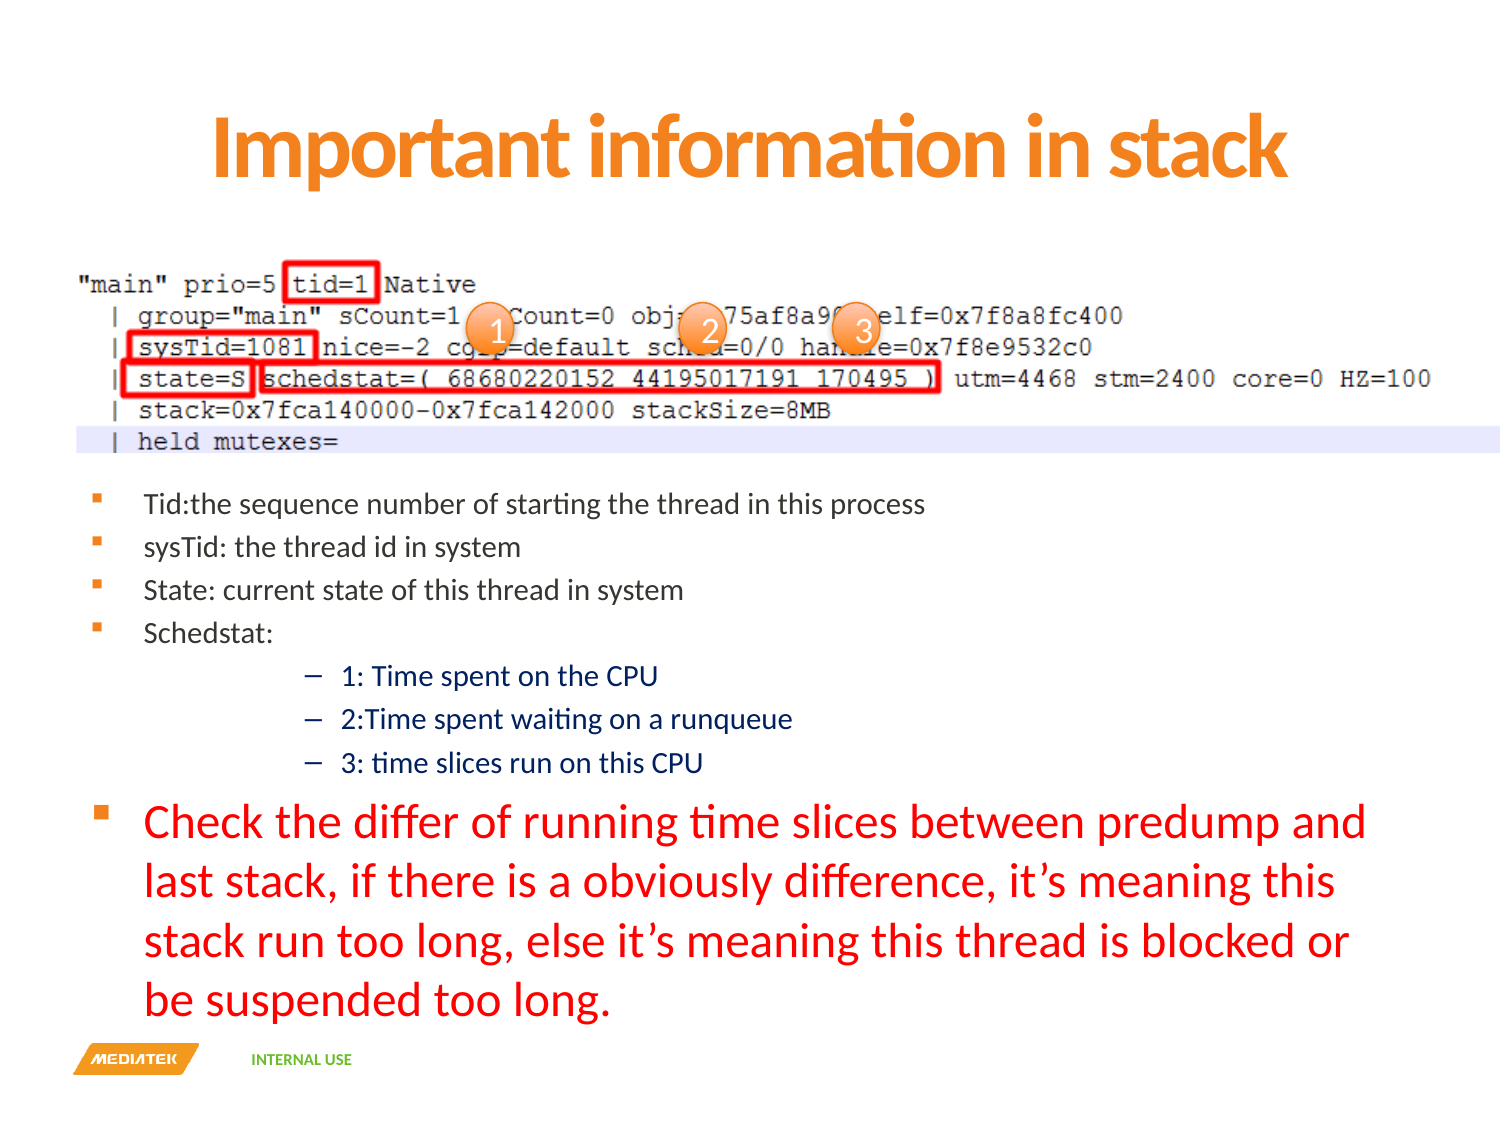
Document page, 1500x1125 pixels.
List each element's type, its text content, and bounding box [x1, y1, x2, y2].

text_box [100, 901, 1451, 1024]
list Tid:the sequence number of starting the thread in this process sysTid: the thread id in system State: current state of this thread in system Schedstat: 1: Time spent on the CPU 2:Time spent waiting on a runqueue 3: time slices run on this CPU Check the differ of running time slices between predump and last stack, if there is a obviously difference, it’s meaning this stack run too long, else it’s meaning this thread is blocked or be suspended too long. [75, 475, 1425, 1047]
picture [74, 255, 1500, 453]
title Important information in stack [75, 99, 1425, 232]
picture [73, 1043, 199, 1075]
